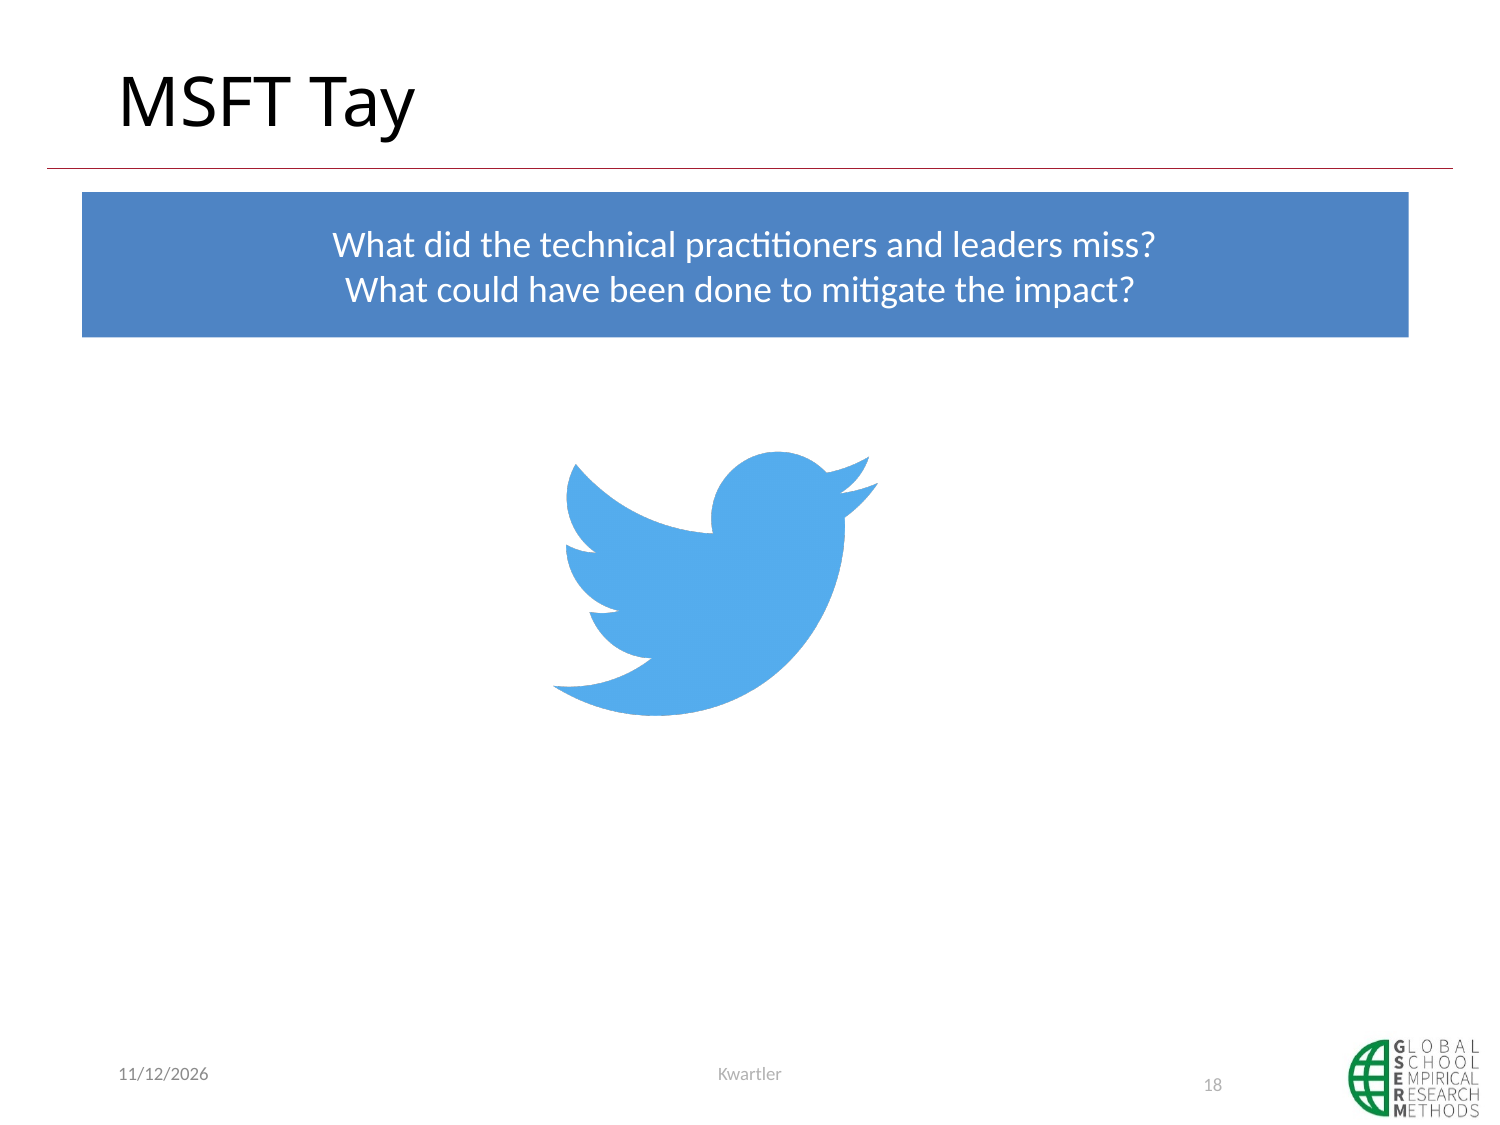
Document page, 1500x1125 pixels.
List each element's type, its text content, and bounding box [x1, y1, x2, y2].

title MSFT Tay [103, 59, 1397, 157]
picture [472, 346, 954, 827]
picture [1342, 1031, 1500, 1120]
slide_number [103, 1042, 441, 1103]
text_box What did the technical practitioners and leaders miss? What could have been done to mitigate the impact? [81, 191, 1410, 338]
slide_number 18 [1188, 1042, 1330, 1103]
footer Kwartler [496, 1042, 1004, 1103]
